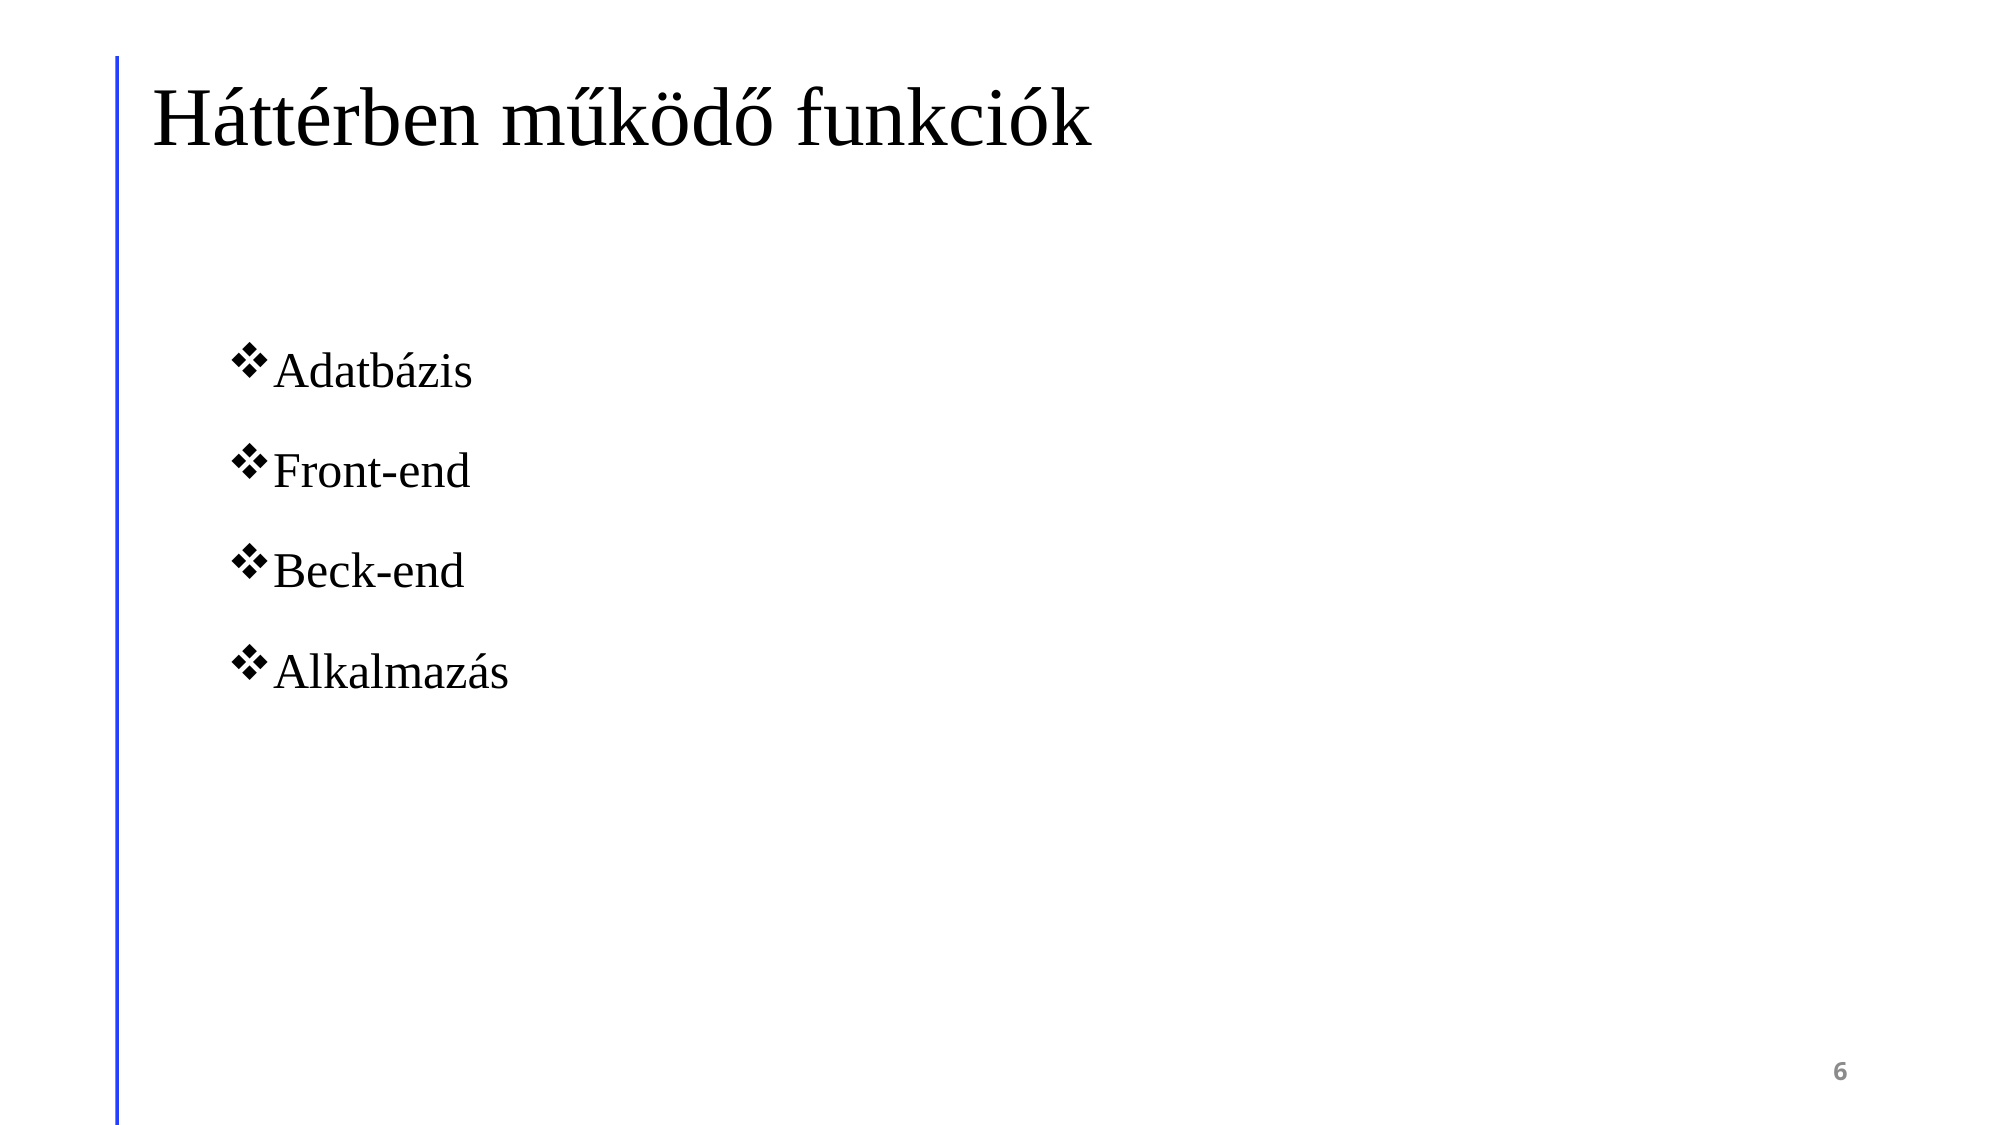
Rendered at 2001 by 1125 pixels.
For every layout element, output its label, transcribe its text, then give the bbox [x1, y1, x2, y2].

list Adatbázis Front-end Beck-end Alkalmazás [137, 299, 1863, 1014]
title Háttérben működő funkciók [137, 59, 1863, 278]
slide_number 6 [1412, 1042, 1863, 1103]
